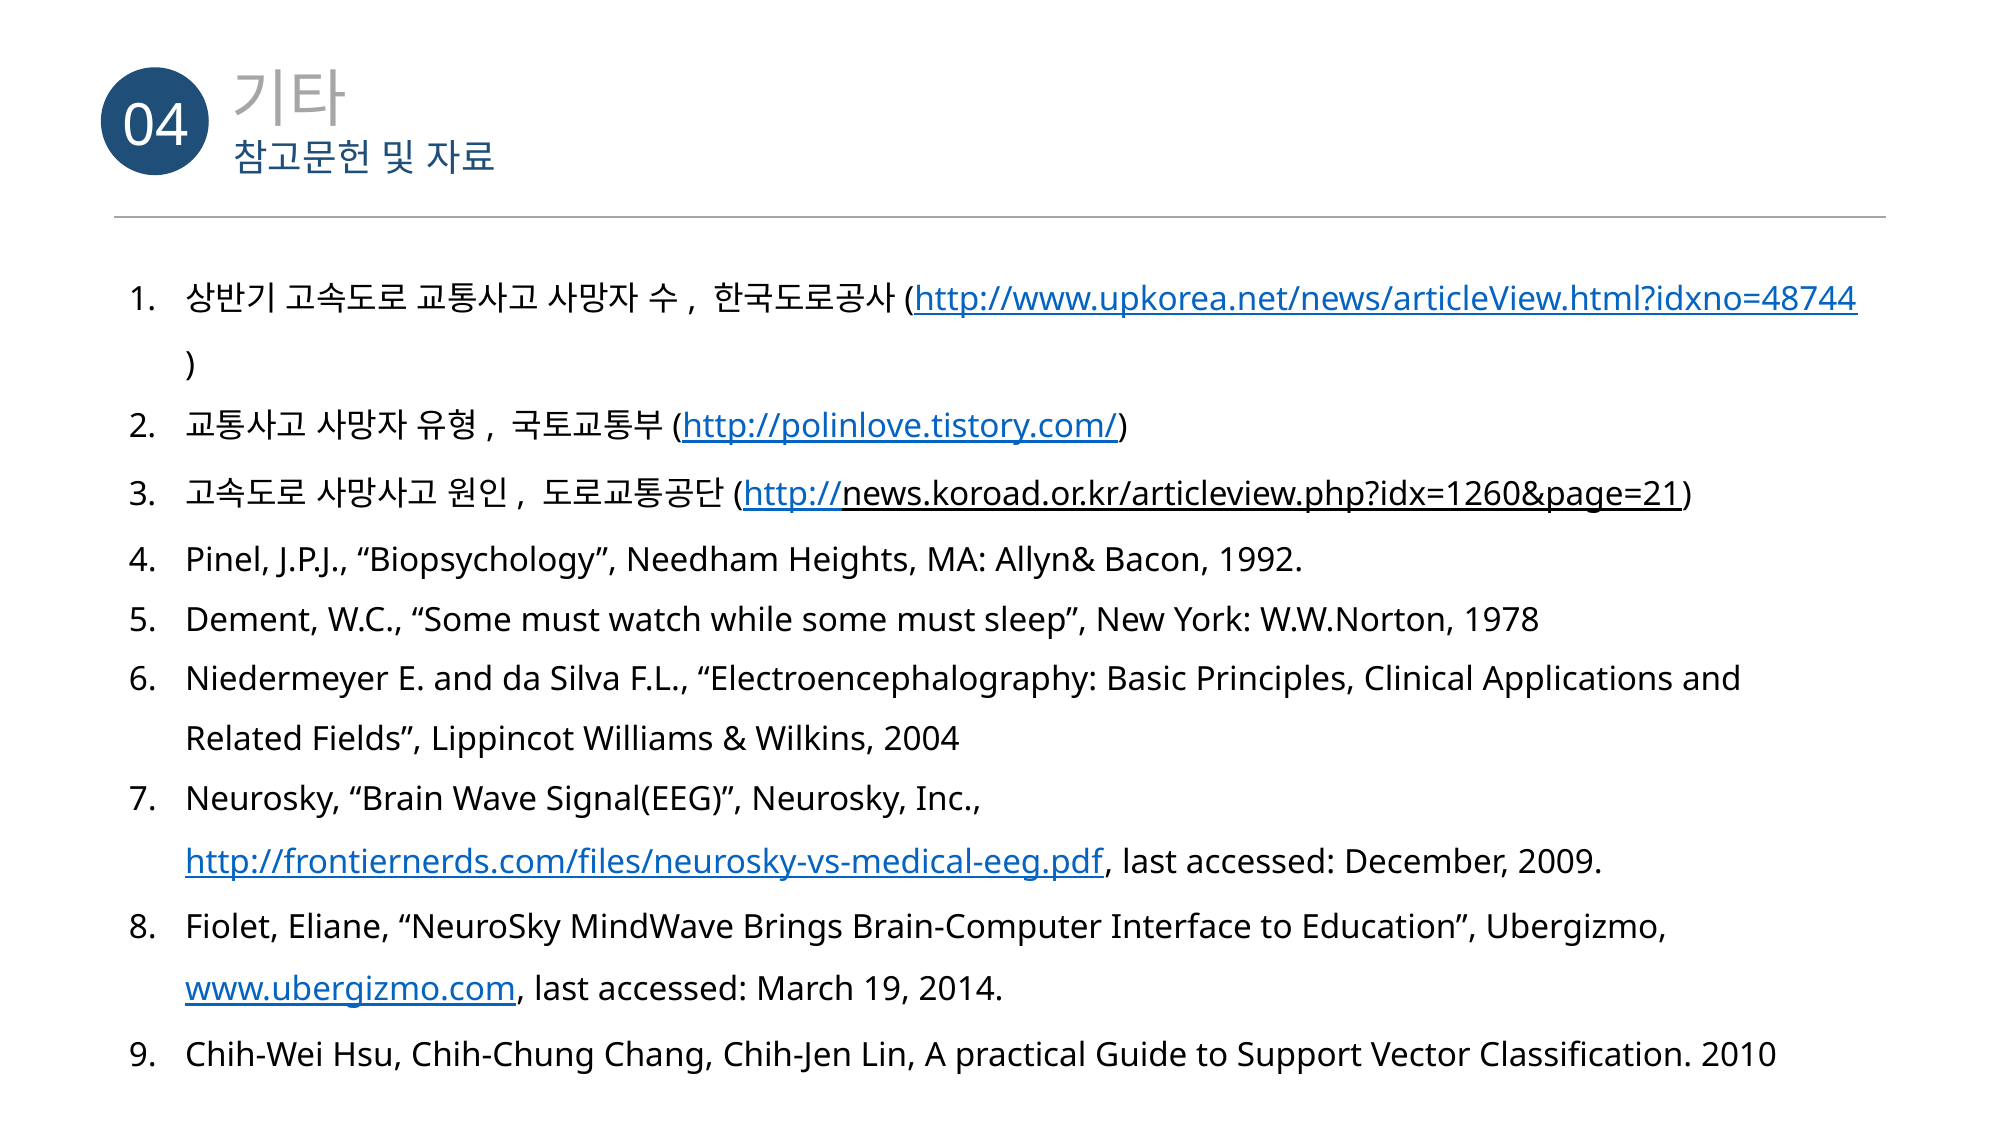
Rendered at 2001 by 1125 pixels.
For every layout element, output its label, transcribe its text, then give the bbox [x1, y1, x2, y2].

text_box 상반기 고속도로 교통사고 사망자 수, 한국도로공사(http://www.upkorea.net/news/articleView.html?idxno=48744) 교통사고 사망자 유형, 국토교통부(http://polinlove.tistory.com/) 고속도로 사망사고 원인, 도로교통공단(http://news.koroad.or.kr/articleview.php?idx=1260&page=21) Pinel, J.P.J., “Biopsychology”, Needham Heights, MA: Allyn& Bacon, 1992. Dement, W.C., “Some must watch while some must sleep”, New York: W.W.Norton, 1978 Niedermeyer E. and da Silva F.L., “Electroencephalography: Basic Principles, Clinical Applications and Related Fields”, Lippincot Williams & Wilkins, 2004 Neurosky, “Brain Wave Signal(EEG)”, Neurosky, Inc., http://frontiernerds.com/files/neurosky-vs-medical-eeg.pdf, last accessed: December, 2009. Fiolet, Eliane, “NeuroSky MindWave Brings Brain-Computer Interface to Education”, Ubergizmo, www.ubergizmo.com, last accessed: March 19, 2014. Chih-Wei Hsu, Chih-Chung Chang, Chih-Jen Lin, A practical Guide to Support Vector Classification. 2010 [114, 246, 1881, 1081]
text_box 참고문헌 및 자료 [218, 126, 511, 187]
text_box 기타 [216, 51, 362, 126]
text_box 04 [83, 49, 228, 195]
